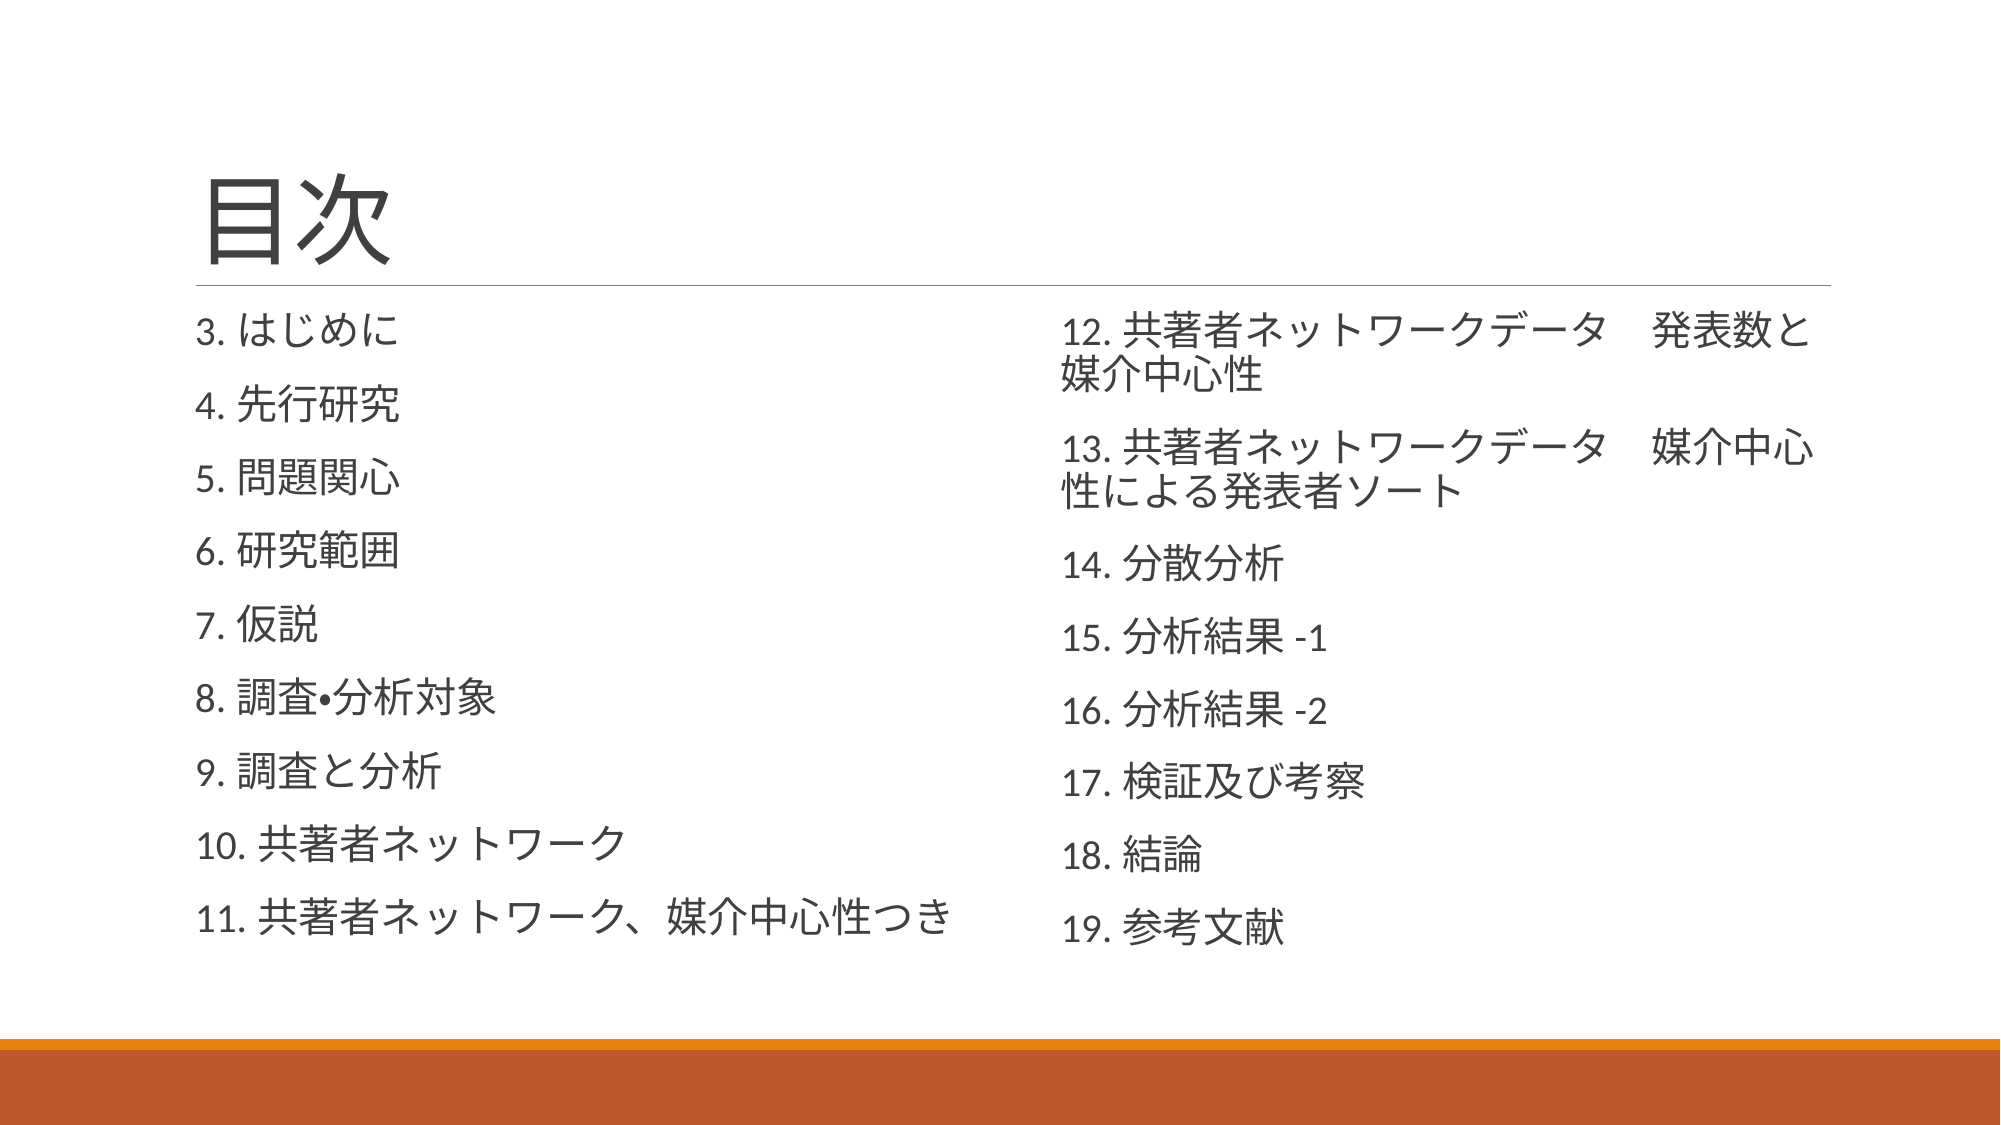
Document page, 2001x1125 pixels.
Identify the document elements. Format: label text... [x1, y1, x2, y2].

list 3.はじめに 4.先行研究 5.問題関心 6.研究範囲 7.仮説 8.調査・分析対象 9.調査と分析 10.共著者ネットワーク 11.共著者ネットワーク、媒介中心性つき [180, 302, 964, 963]
title 目次 [180, 47, 1830, 285]
text_box 12.共著者ネットワークデータ 発表数と媒介中心性 13.共著者ネットワークデータ 媒介中心性による発表者ソート 14.分散分析 15.分析結果-1 16.分析結果-2 17.検証及び考察 18.結論 19.参考文献 [1046, 302, 1830, 963]
